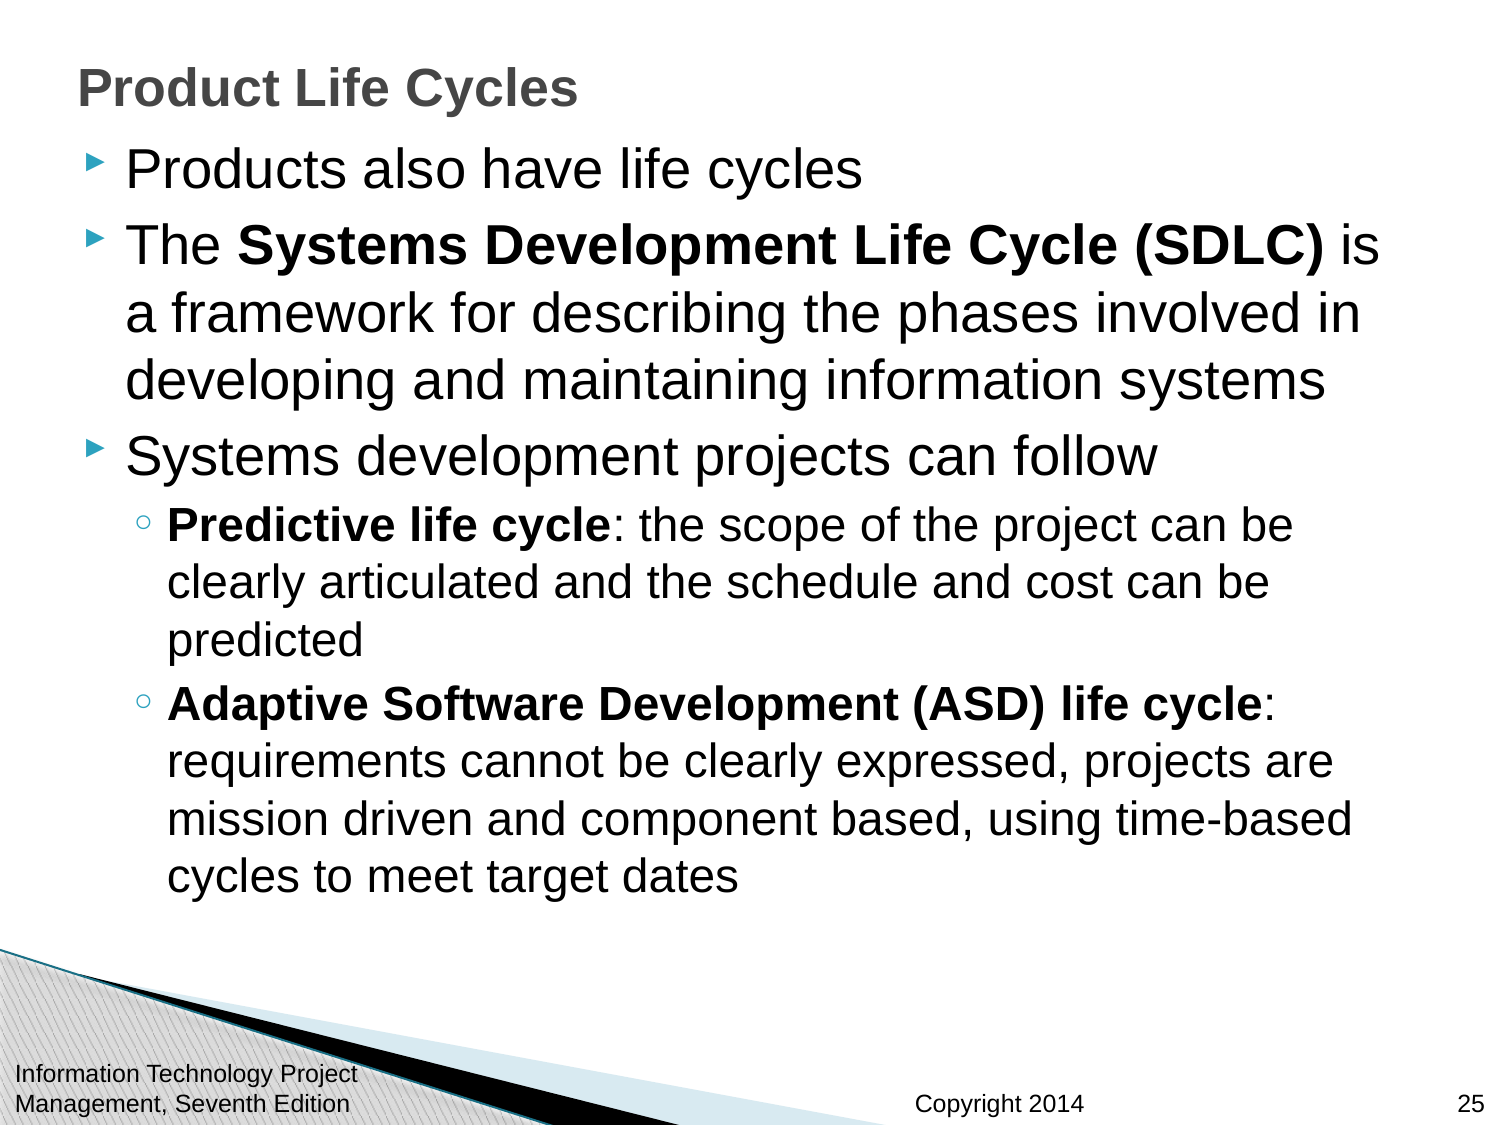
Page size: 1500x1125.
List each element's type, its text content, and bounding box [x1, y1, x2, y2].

list Products also have life cycles The Systems Development Life Cycle (SDLC) is a framework for describing the phases involved in developing and maintaining information systems Systems development projects can follow Predictive life cycle: the scope of the project can be clearly articulated and the schedule and cost can be predicted Adaptive Software Development (ASD) life cycle: requirements cannot be clearly expressed, projects are mission driven and component based, using time-based cycles to meet target dates [49, 124, 1413, 876]
footer Information Technology Project Management, Seventh Edition [0, 1065, 425, 1125]
slide_number 25 [1408, 1065, 1500, 1125]
title Product Life Cycles [62, 45, 1425, 125]
